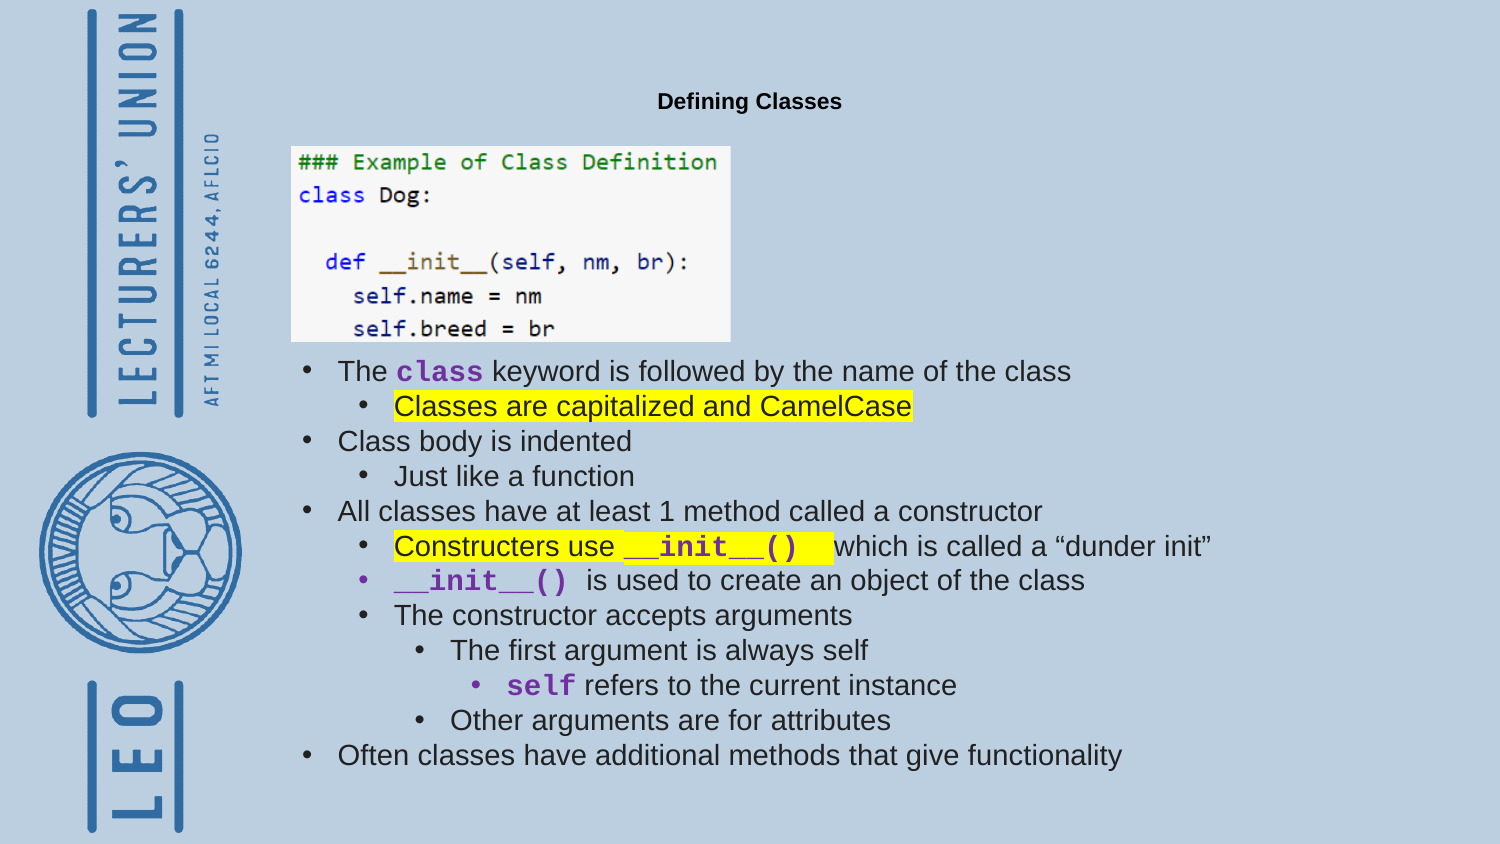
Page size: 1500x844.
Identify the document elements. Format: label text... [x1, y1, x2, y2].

text_box The class keyword is followed by the name of the class Classes are capitalized and CamelCase Class body is indented Just like a function All classes have at least 1 method called a constructor Constructers use __init__() which is called a “dunder init” __init__() is used to create an object of the class The constructor accepts arguments The first argument is always self self refers to the current instance Other arguments are for attributes Often classes have additional methods that give functionality [290, 351, 1282, 772]
picture [0, 0, 1500, 844]
title Defining Classes [187, 10, 1313, 120]
